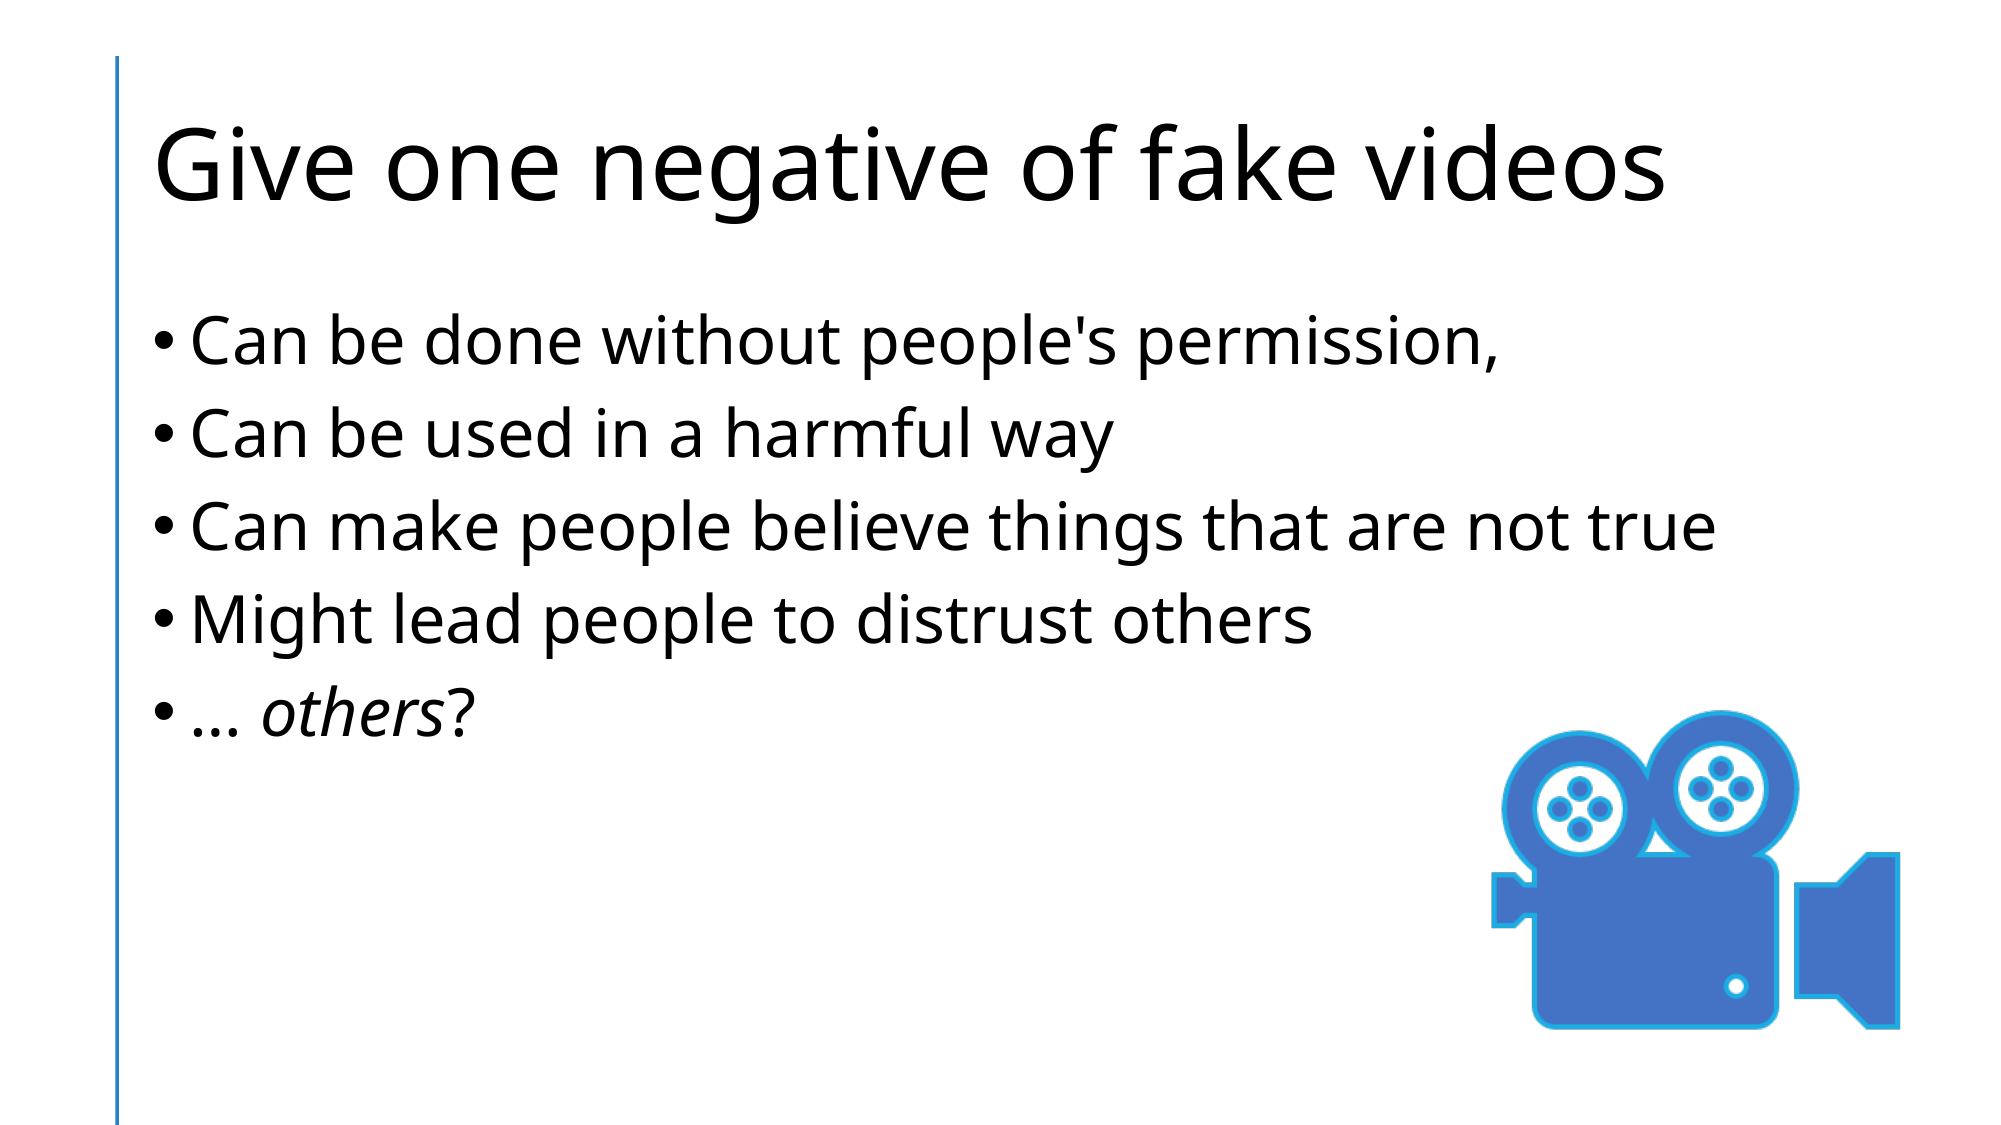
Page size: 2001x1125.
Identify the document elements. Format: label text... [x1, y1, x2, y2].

picture [1454, 627, 1938, 1113]
list Can be done without people's permission, Can be used in a harmful way Can make people believe things that are not true Might lead people to distrust others … others? [137, 299, 1863, 1014]
title Give one negative of fake videos [137, 59, 1863, 278]
